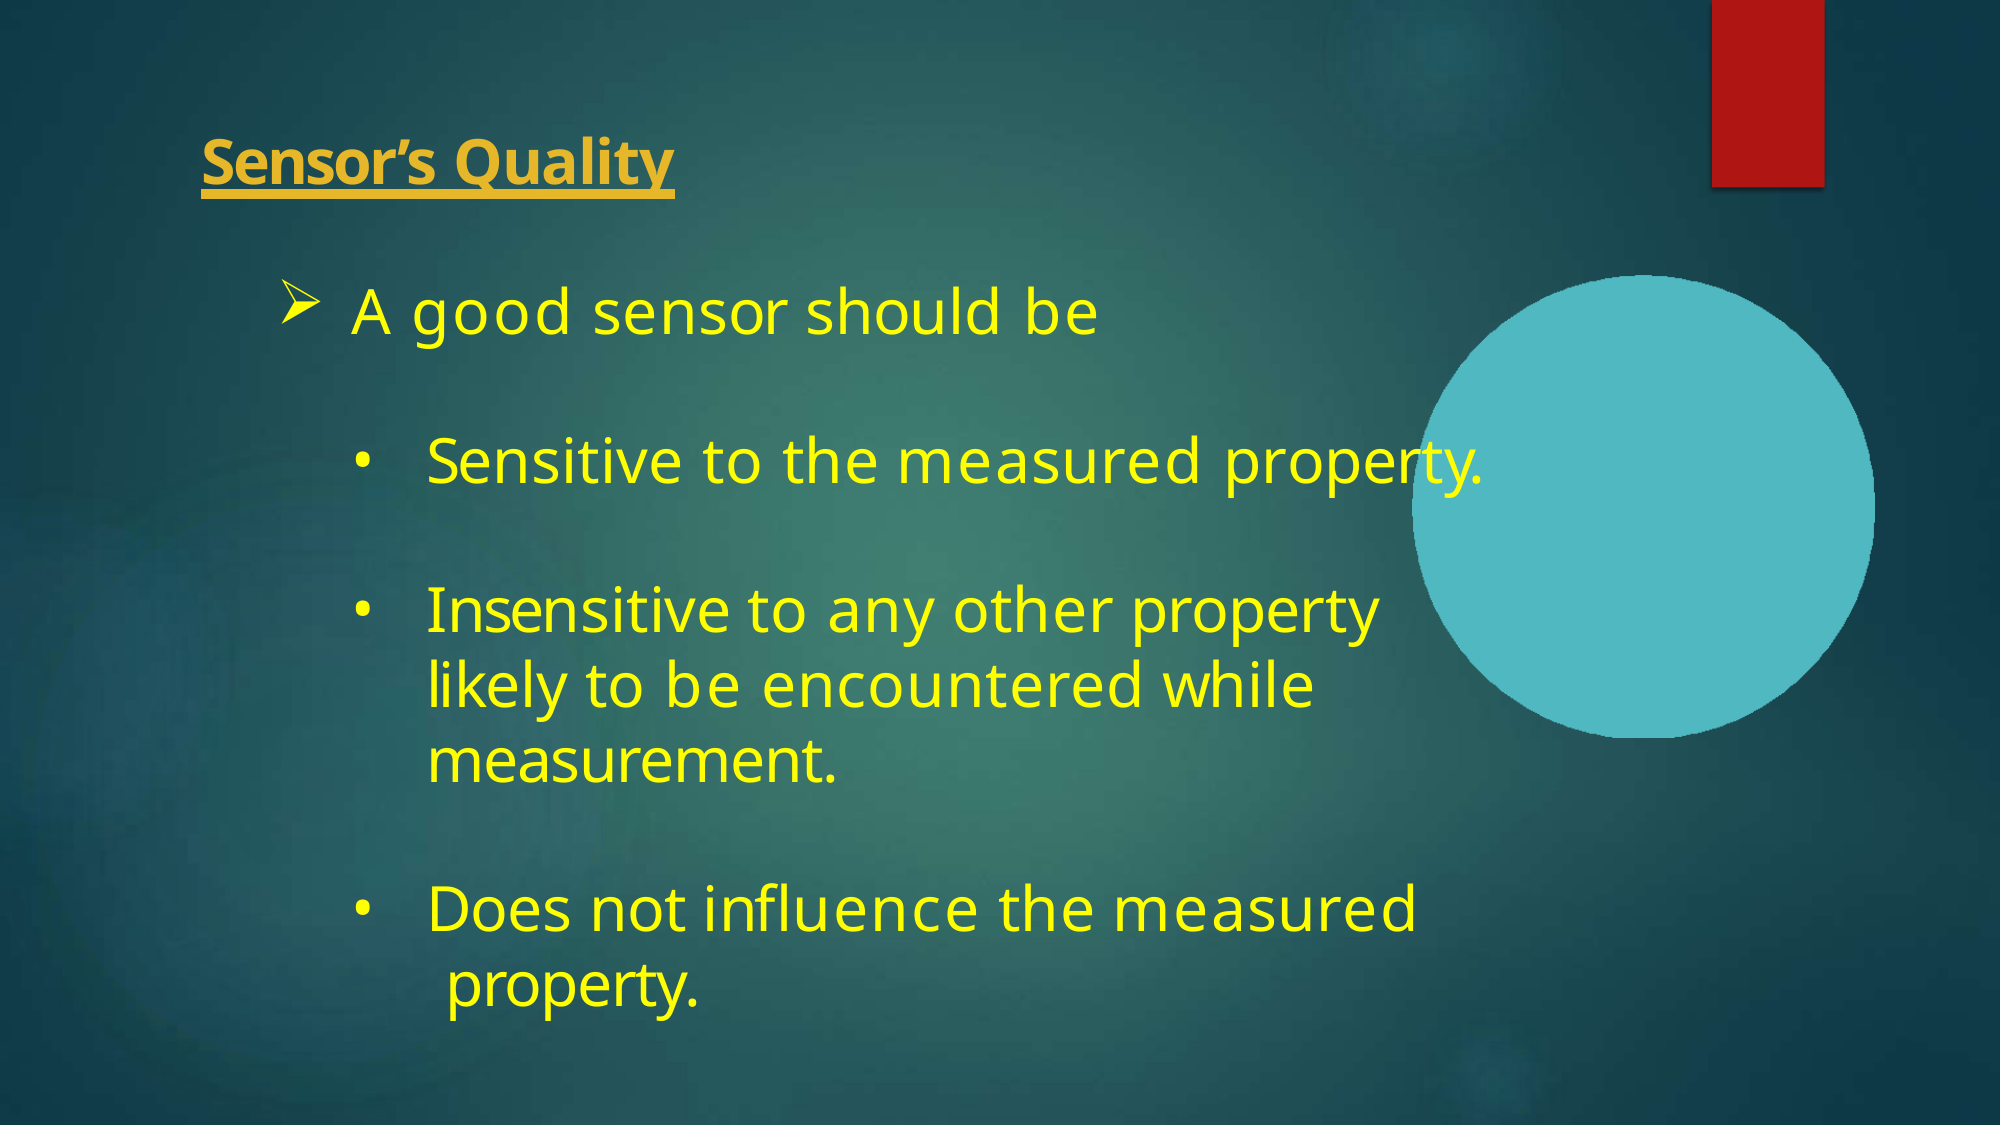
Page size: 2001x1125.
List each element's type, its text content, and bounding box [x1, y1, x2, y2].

text_box A good sensor should be Sensitive to the measured property. Insensitive to any other property likely to be encountered while measurement. Does not influence the measured property. [274, 269, 1498, 1019]
picture [0, 0, 2000, 1125]
title Sensor’s Quality [199, 119, 681, 310]
